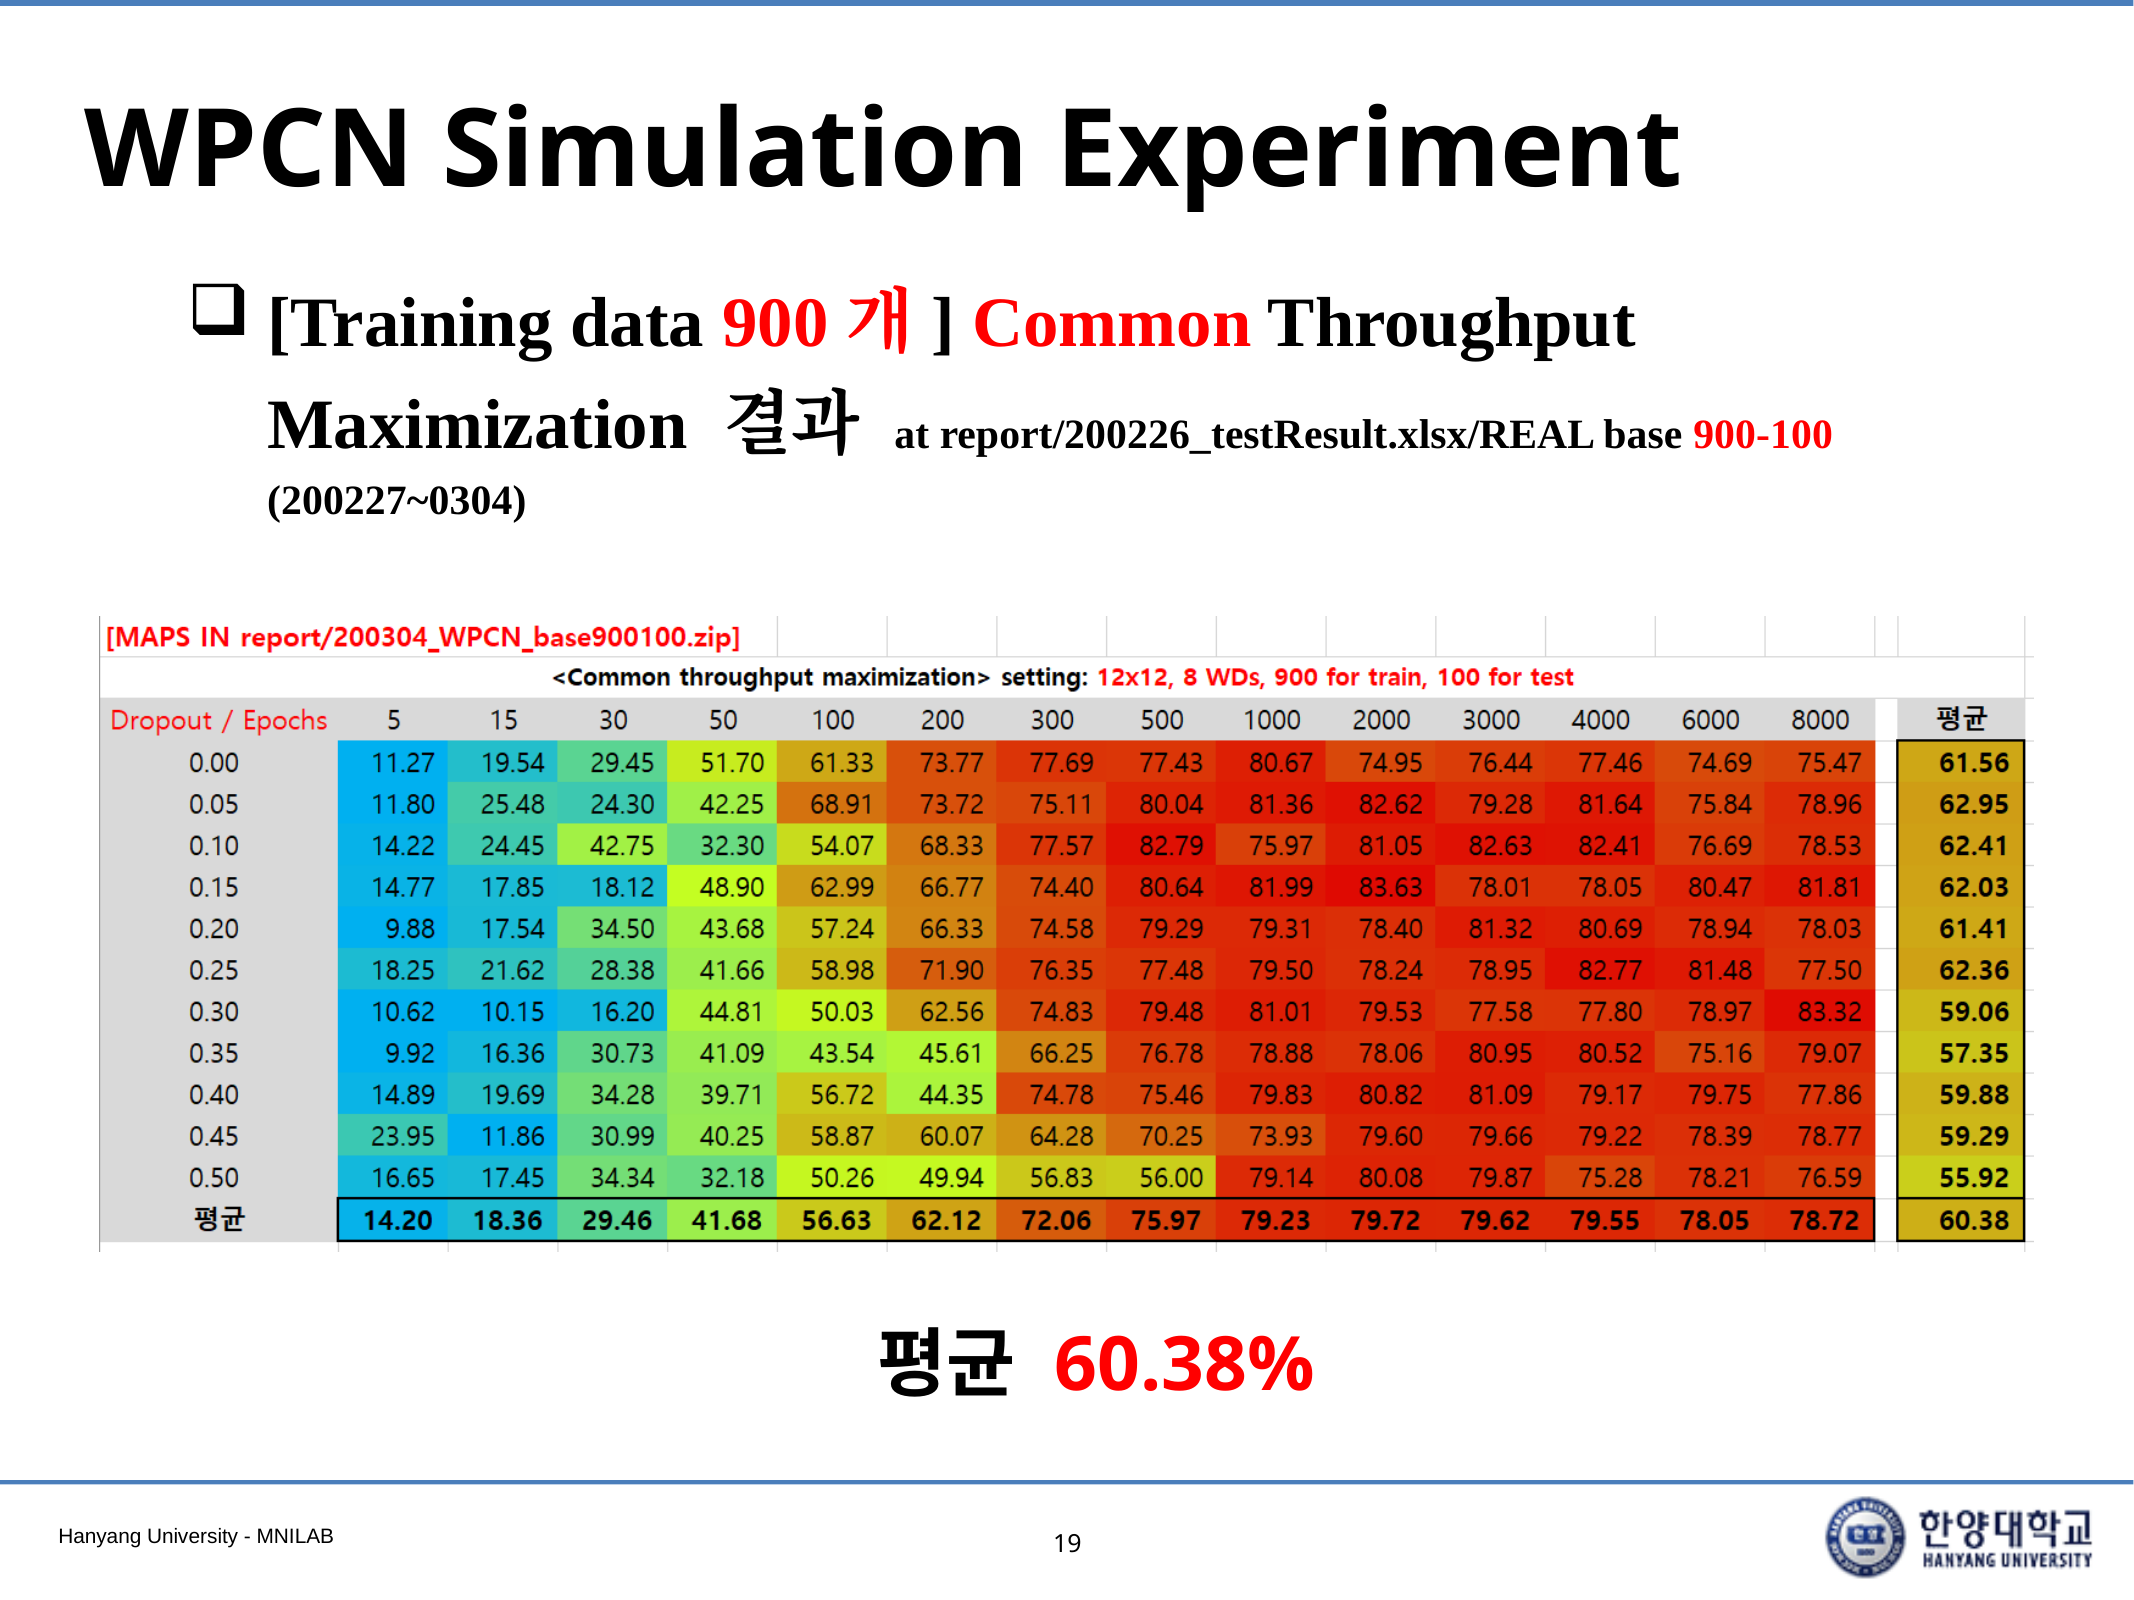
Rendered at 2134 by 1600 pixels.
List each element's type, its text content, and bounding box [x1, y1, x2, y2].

picture [99, 616, 2034, 1252]
list [Training data 900개] Common Throughput Maximization 결과 at report/200226_testResult.xlsx/REAL base 900-100 (200227~0304) [179, 250, 2081, 909]
text_box 평균 60.38% [869, 1307, 1324, 1414]
title WPCN Simulation Experiment [75, 41, 2058, 245]
picture [1797, 1495, 2128, 1581]
slide_number 19 [1037, 1518, 1098, 1567]
